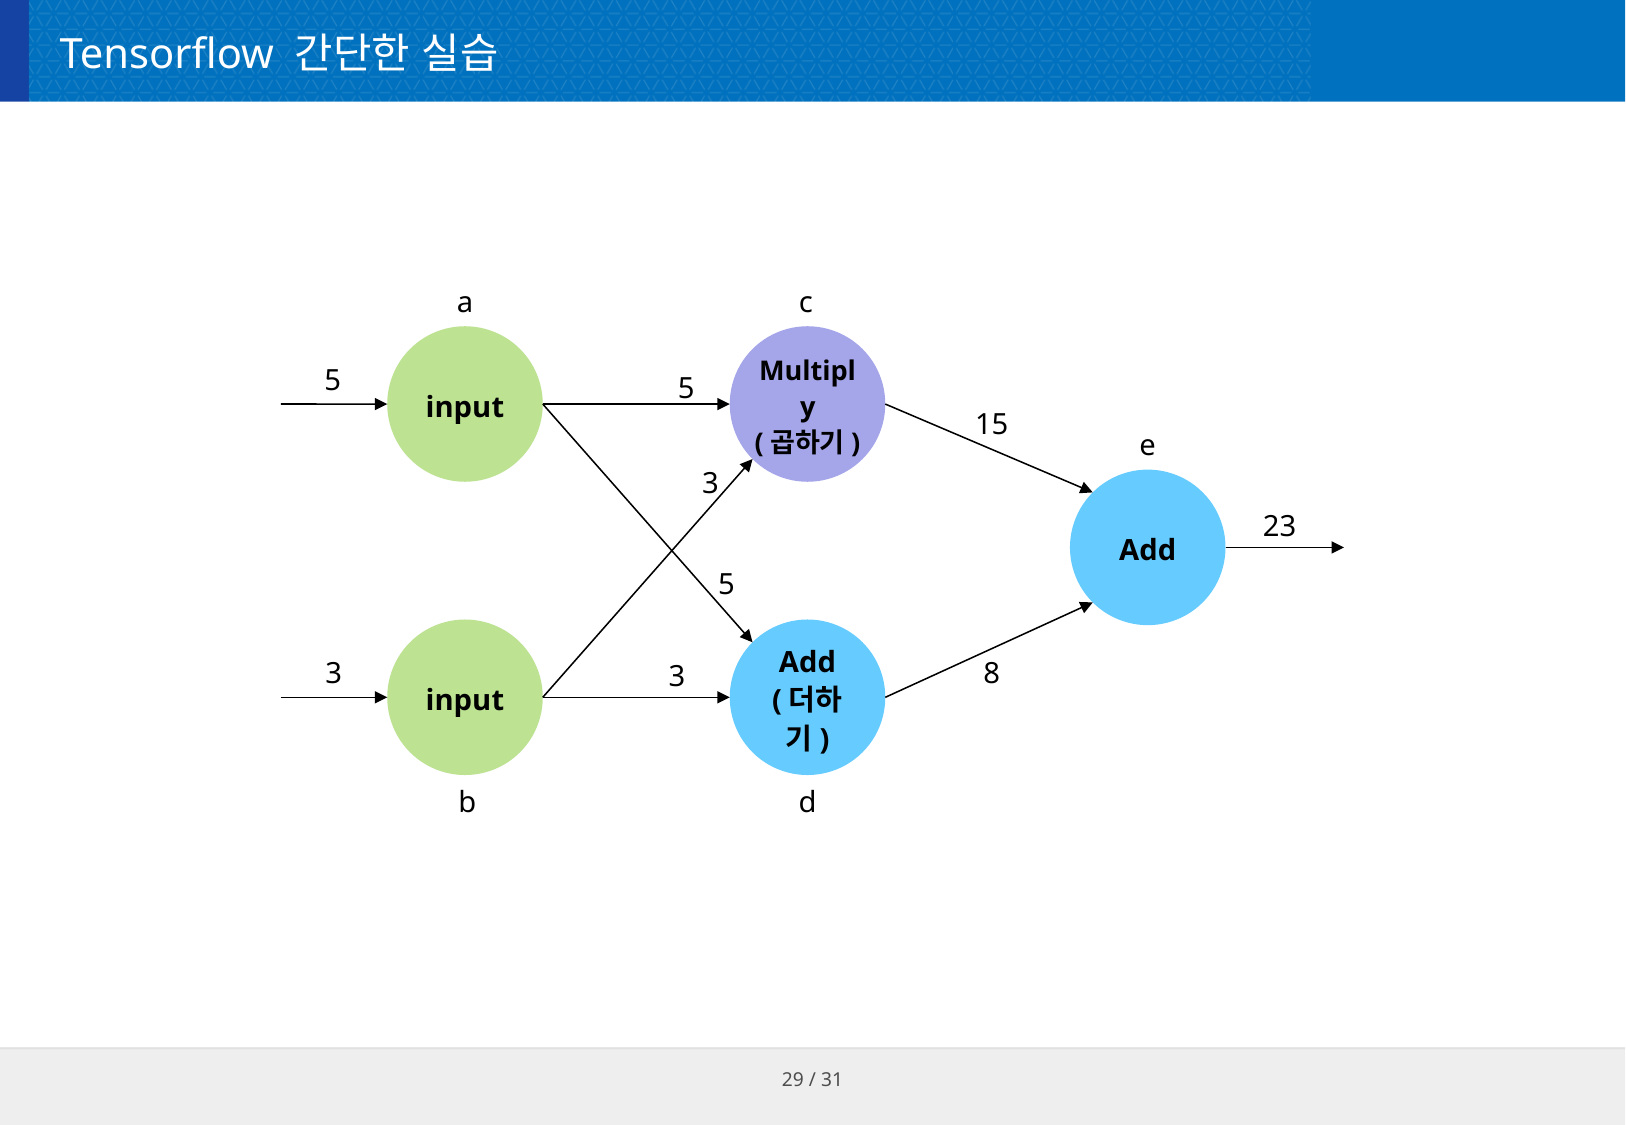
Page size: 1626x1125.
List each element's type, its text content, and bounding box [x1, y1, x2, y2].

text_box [1028, 602, 1093, 698]
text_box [652, 360, 752, 701]
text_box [885, 602, 954, 698]
text_box input [387, 326, 543, 482]
picture [0, 0, 1626, 1125]
text_box a [441, 275, 489, 326]
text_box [542, 403, 647, 458]
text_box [885, 403, 954, 493]
text_box 5 [308, 353, 357, 403]
title Tensorflow 간단한 실습 [44, 19, 943, 81]
text_box Add (더하기) [730, 619, 885, 775]
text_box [542, 458, 647, 698]
text_box c [783, 275, 829, 326]
text_box input [387, 619, 543, 775]
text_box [1028, 403, 1093, 493]
text_box 23 [1247, 500, 1312, 546]
text_box Multiply (곱하기) [744, 326, 886, 482]
text_box e [1123, 418, 1172, 470]
text_box 3 [310, 646, 358, 696]
text_box b [442, 775, 492, 826]
text_box d [783, 775, 833, 826]
text_box Add [1069, 470, 1226, 626]
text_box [959, 396, 1024, 697]
